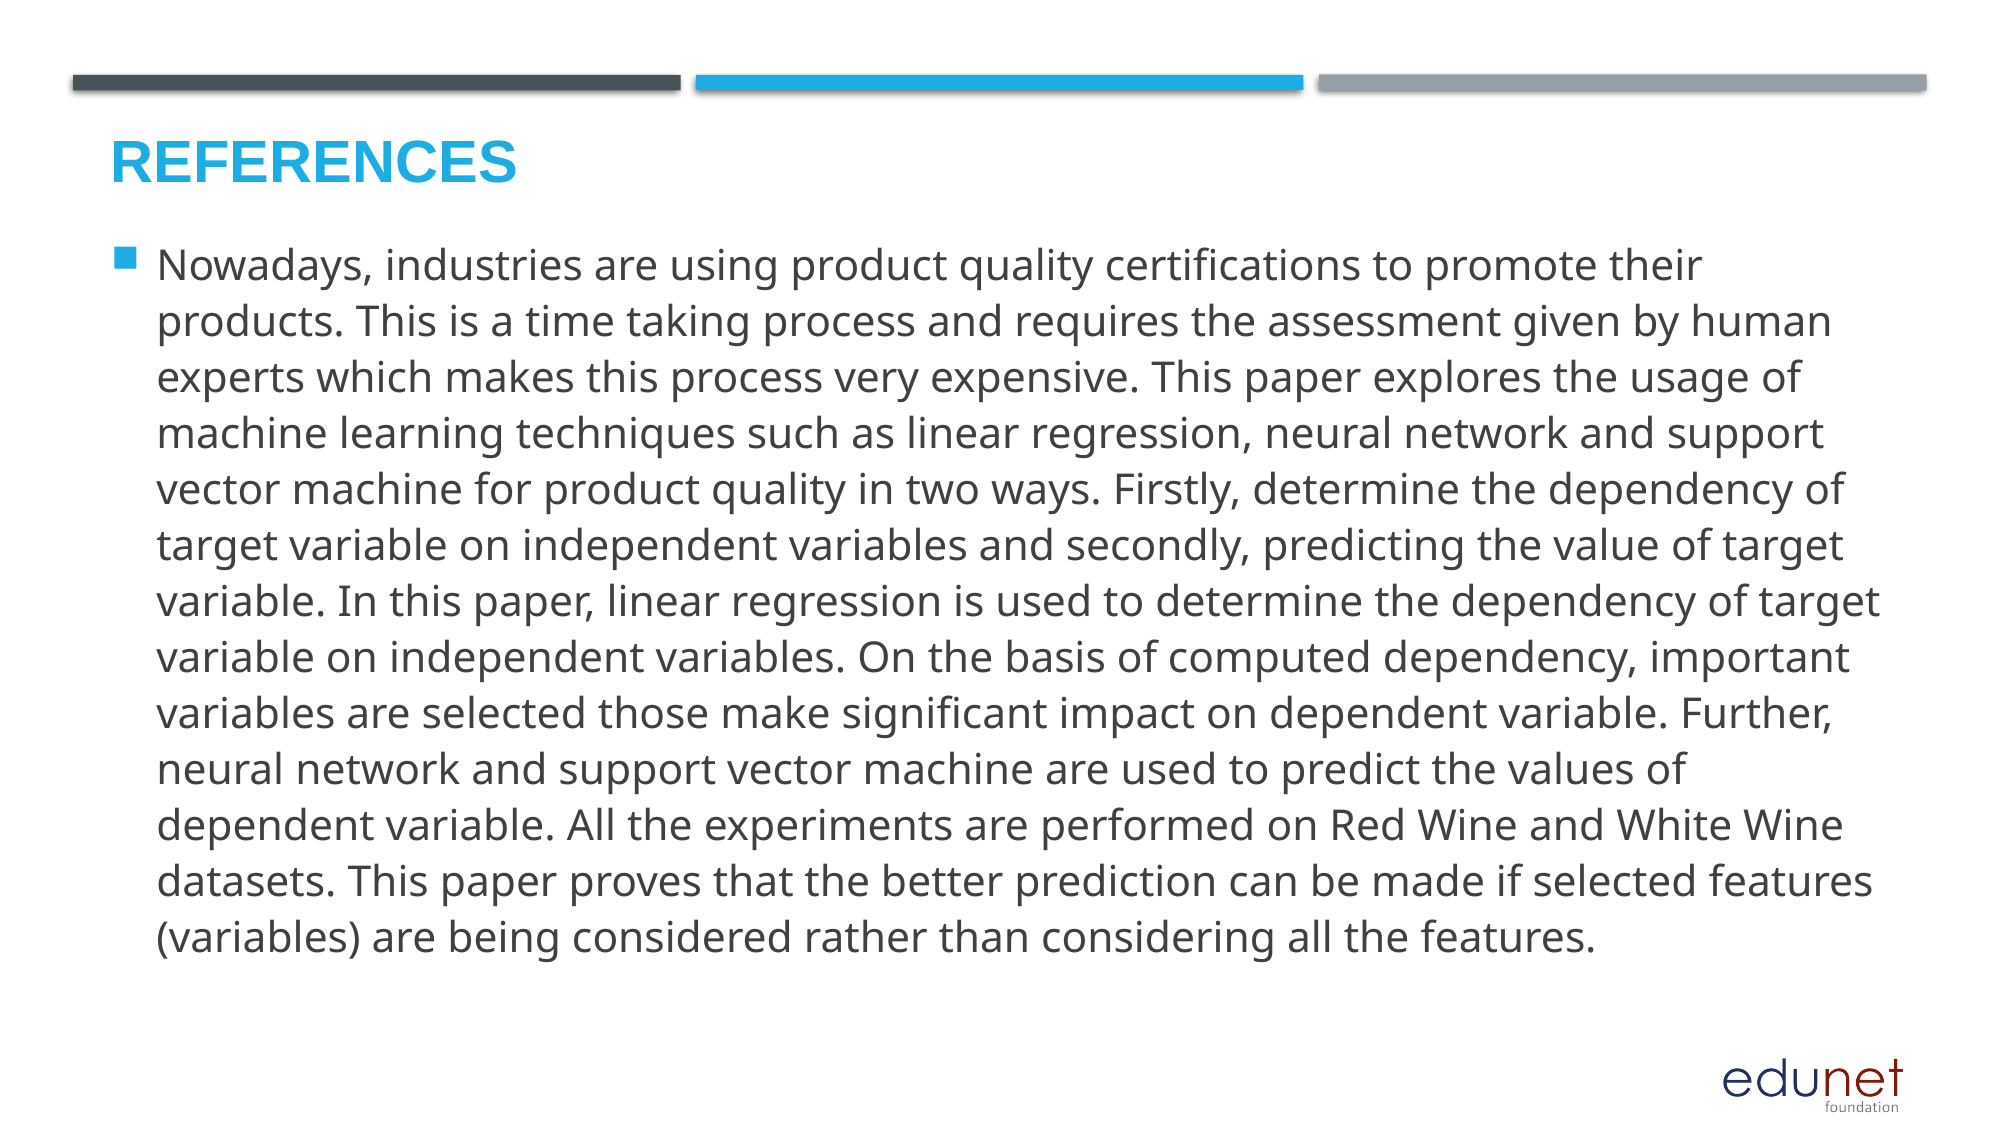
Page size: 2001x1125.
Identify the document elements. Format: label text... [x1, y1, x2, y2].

title References [95, 115, 1905, 203]
list Nowadays, industries are using product quality certifications to promote their products. This is a time taking process and requires the assessment given by human experts which makes this process very expensive. This paper explores the usage of machine learning techniques such as linear regression, neural network and support vector machine for product quality in two ways. Firstly, determine the dependency of target variable on independent variables and secondly, predicting the value of target variable. In this paper, linear regression is used to determine the dependency of target variable on independent variables. On the basis of computed dependency, important variables are selected those make significant impact on dependent variable. Further, neural network and support vector machine are used to predict the values of dependent variable. All the experiments are performed on Red Wine and White Wine datasets. This paper proves that the better prediction can be made if selected features (variables) are being considered rather than considering all the features. [95, 213, 1905, 981]
picture [1719, 1056, 1905, 1116]
